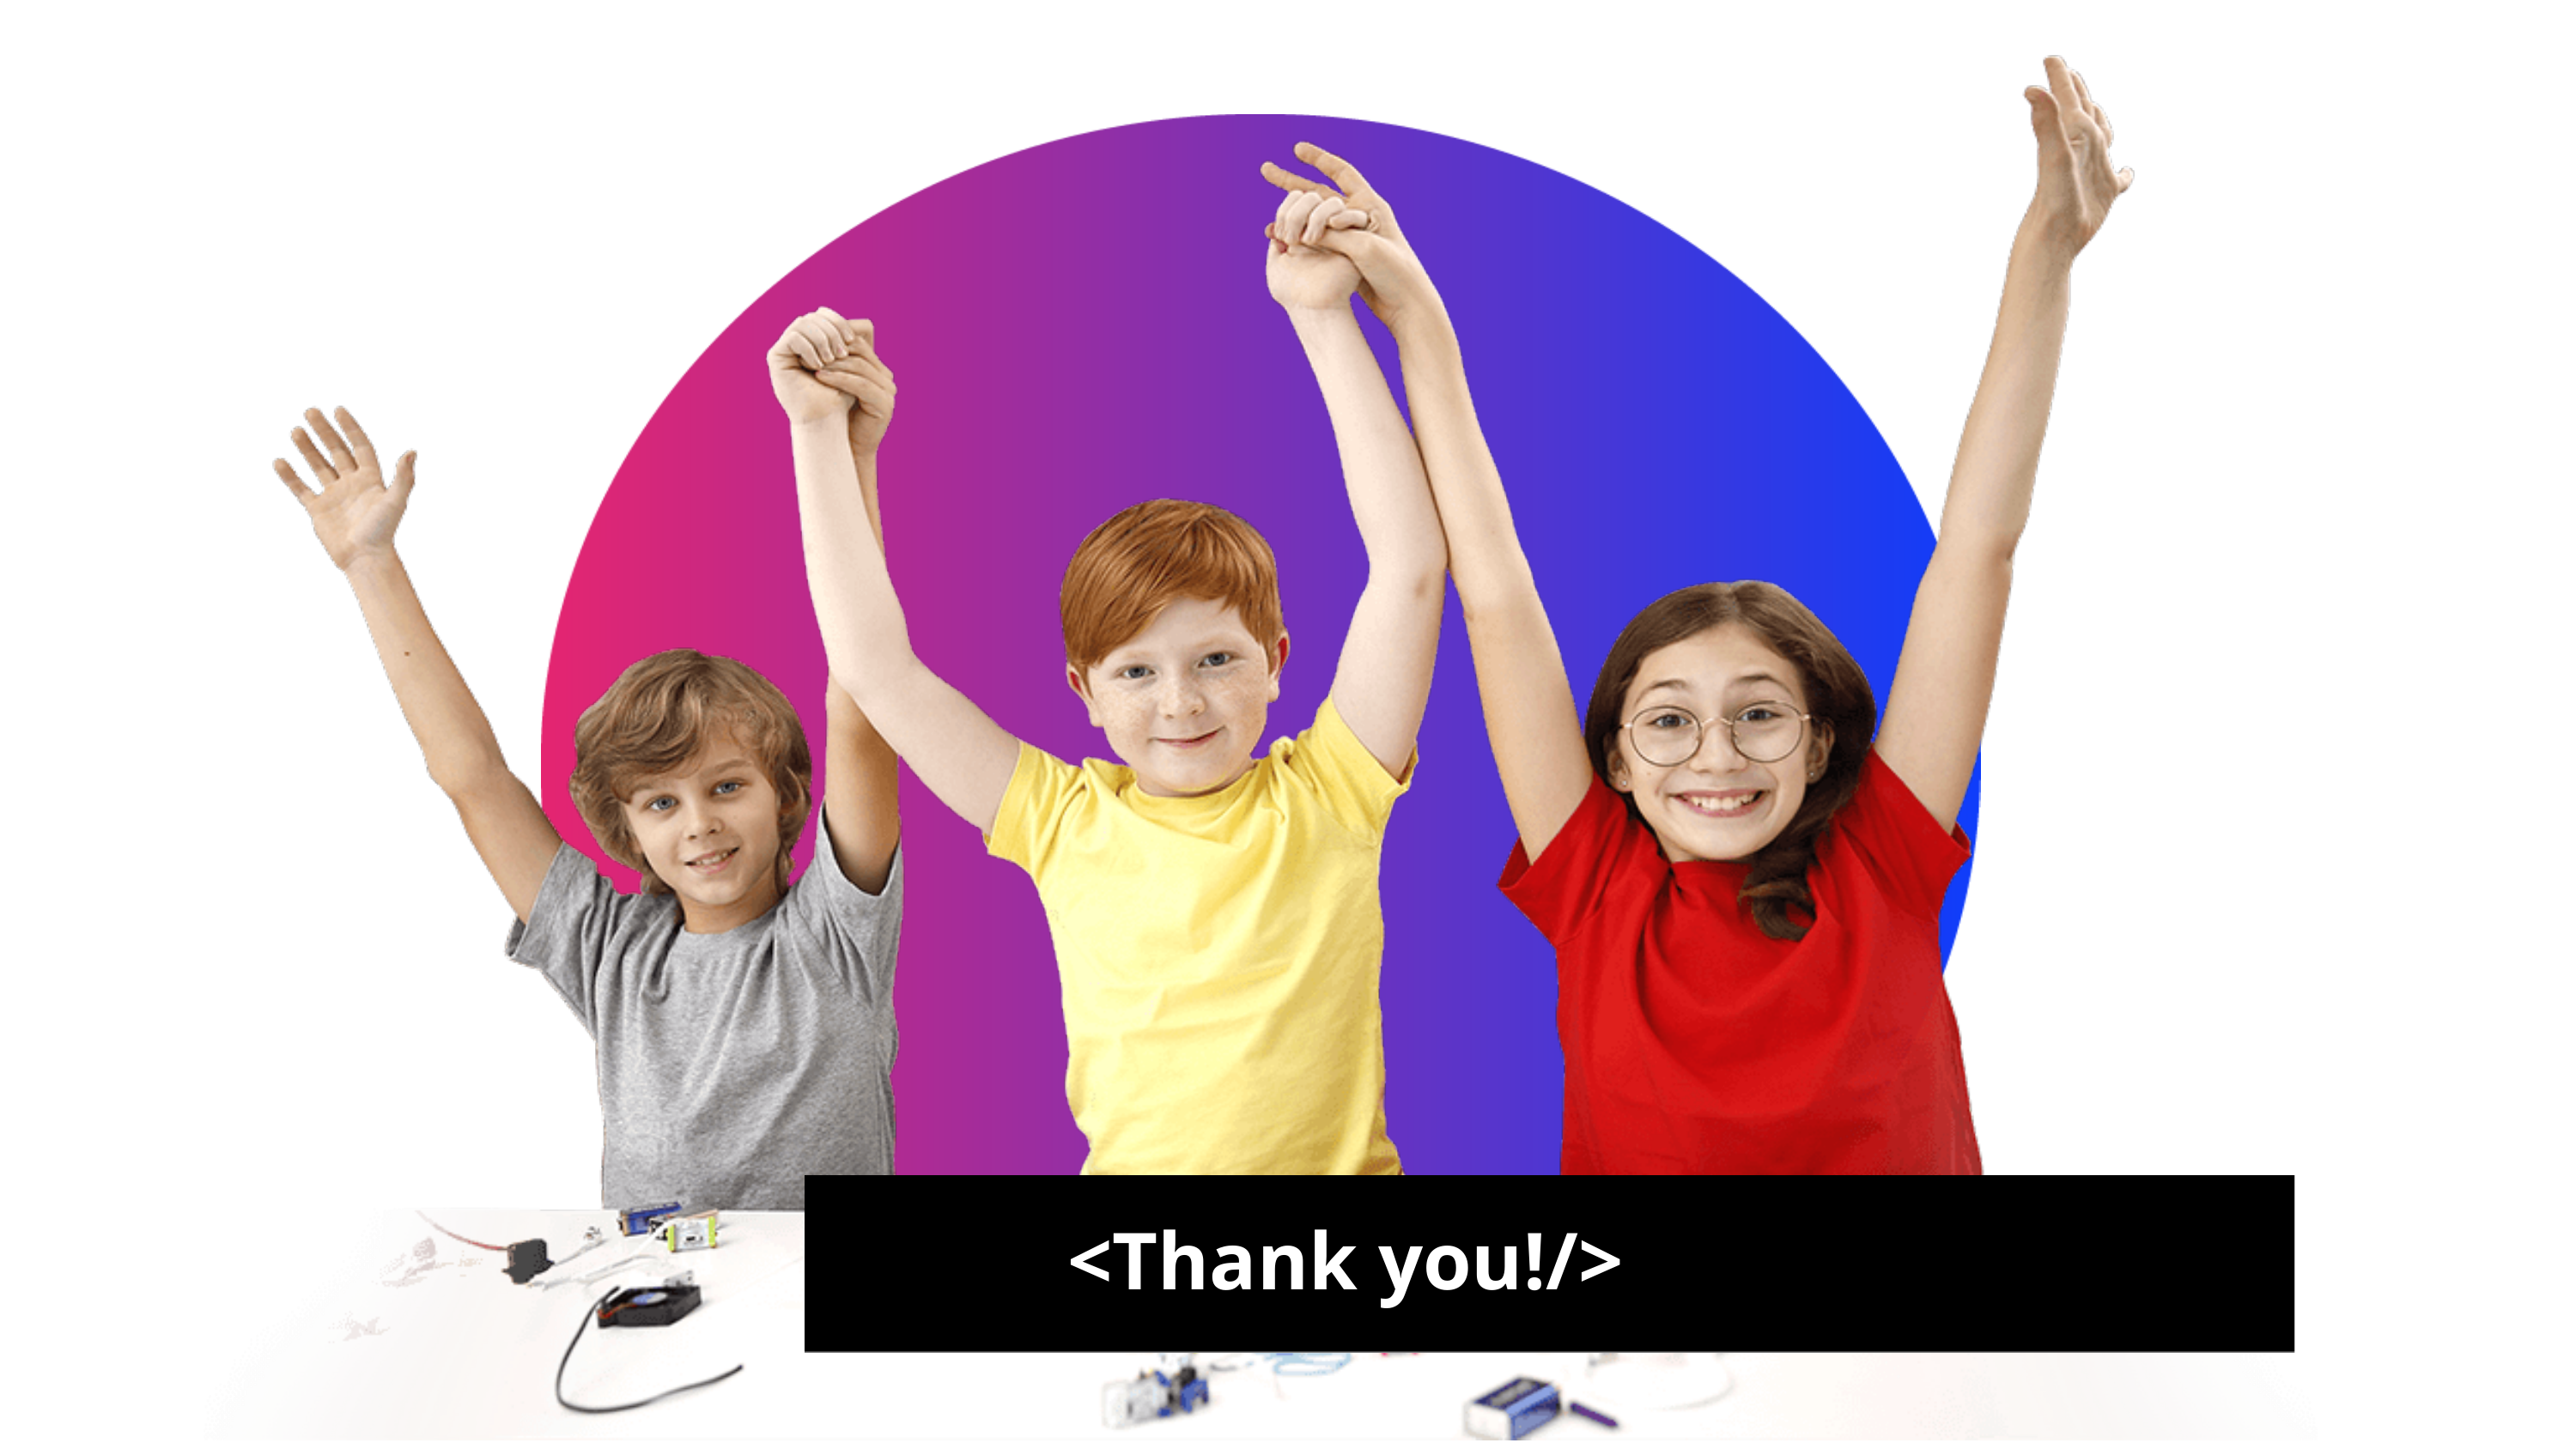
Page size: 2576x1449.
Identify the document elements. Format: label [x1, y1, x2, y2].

picture [204, 30, 2318, 1441]
